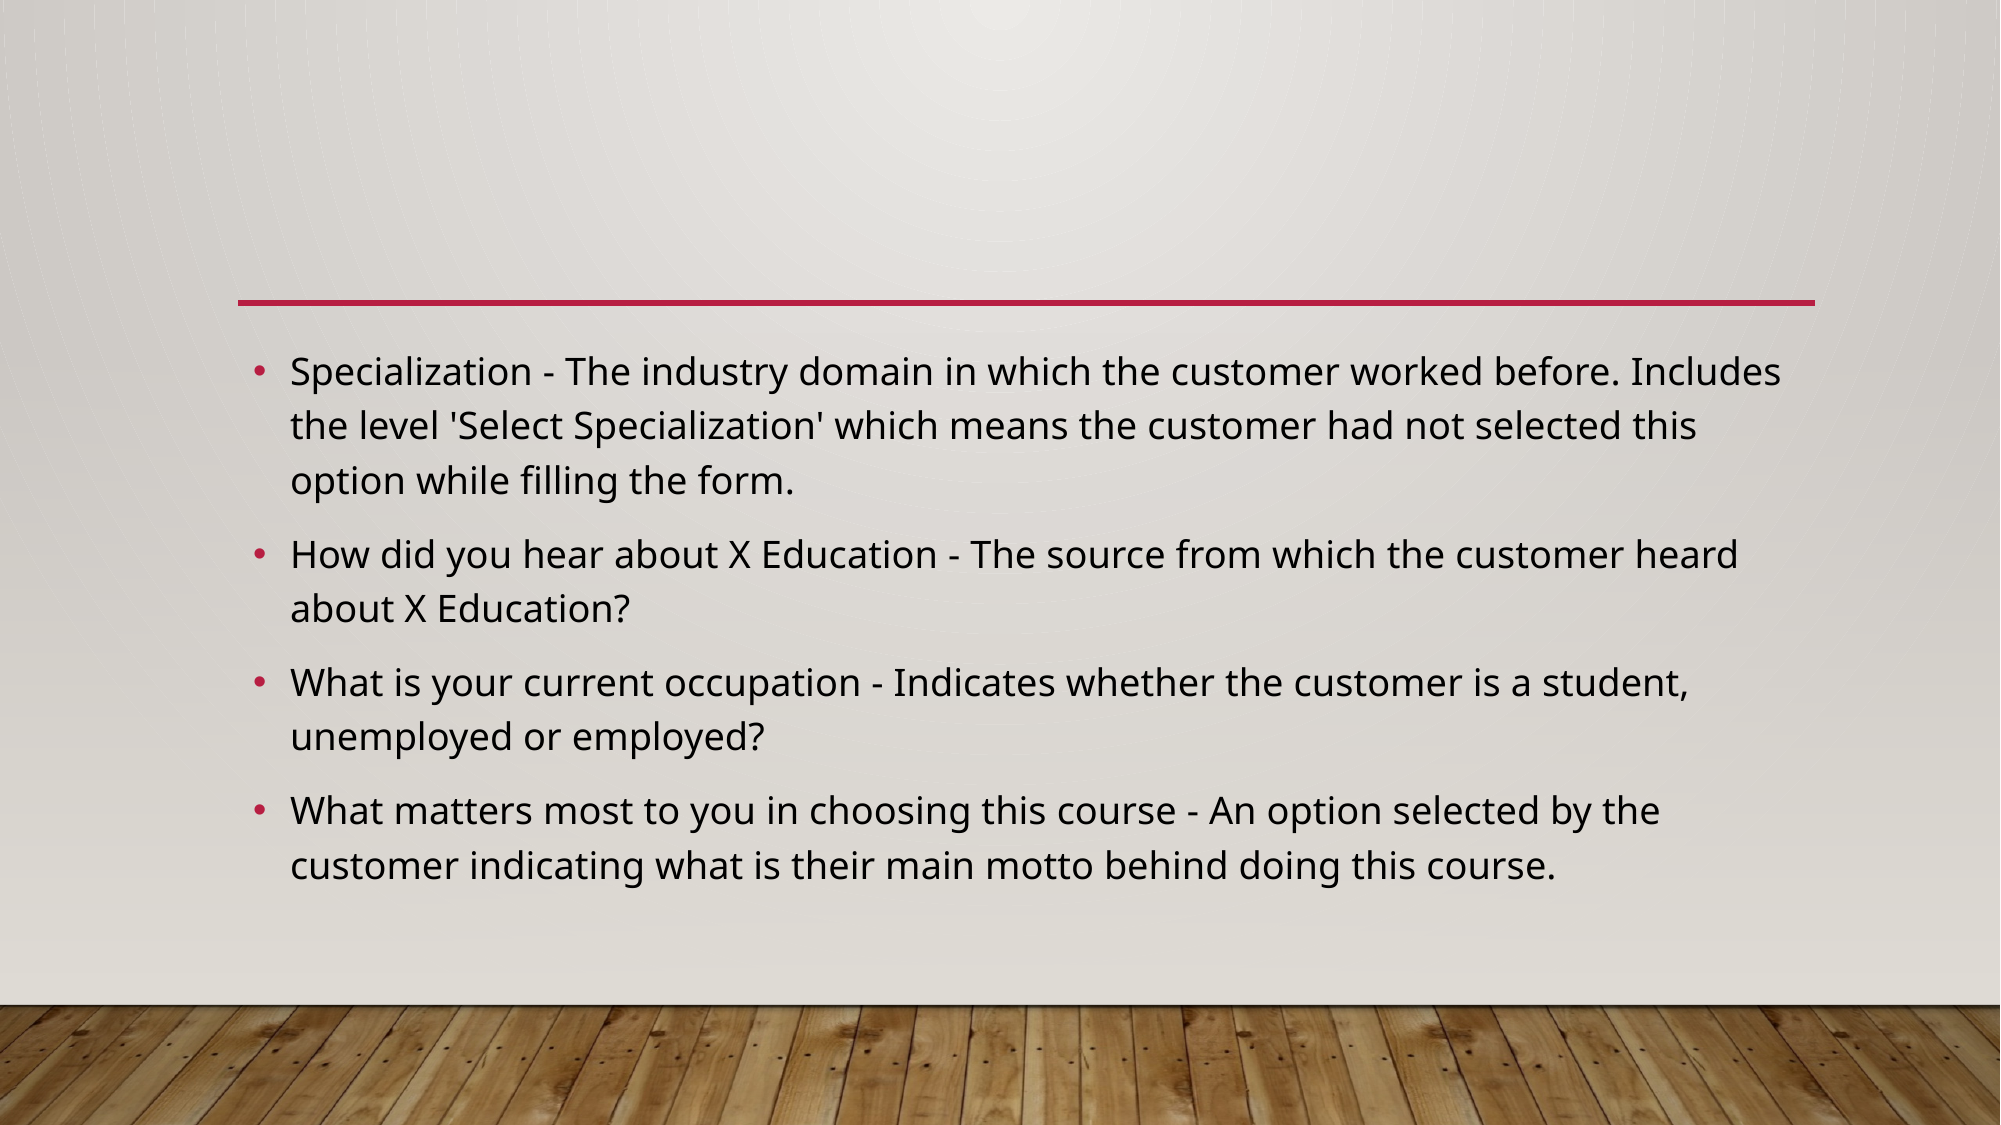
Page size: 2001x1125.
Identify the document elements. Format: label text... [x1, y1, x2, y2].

picture [0, 1005, 2000, 1125]
list Specialization - The industry domain in which the customer worked before. Includes the level 'Select Specialization' which means the customer had not selected this option while filling the form. How did you hear about X Education - The source from which the customer heard about X Education? What is your current occupation - Indicates whether the customer is a student, unemployed or employed? What matters most to you in choosing this course - An option selected by the customer indicating what is their main motto behind doing this course. [238, 330, 1814, 897]
